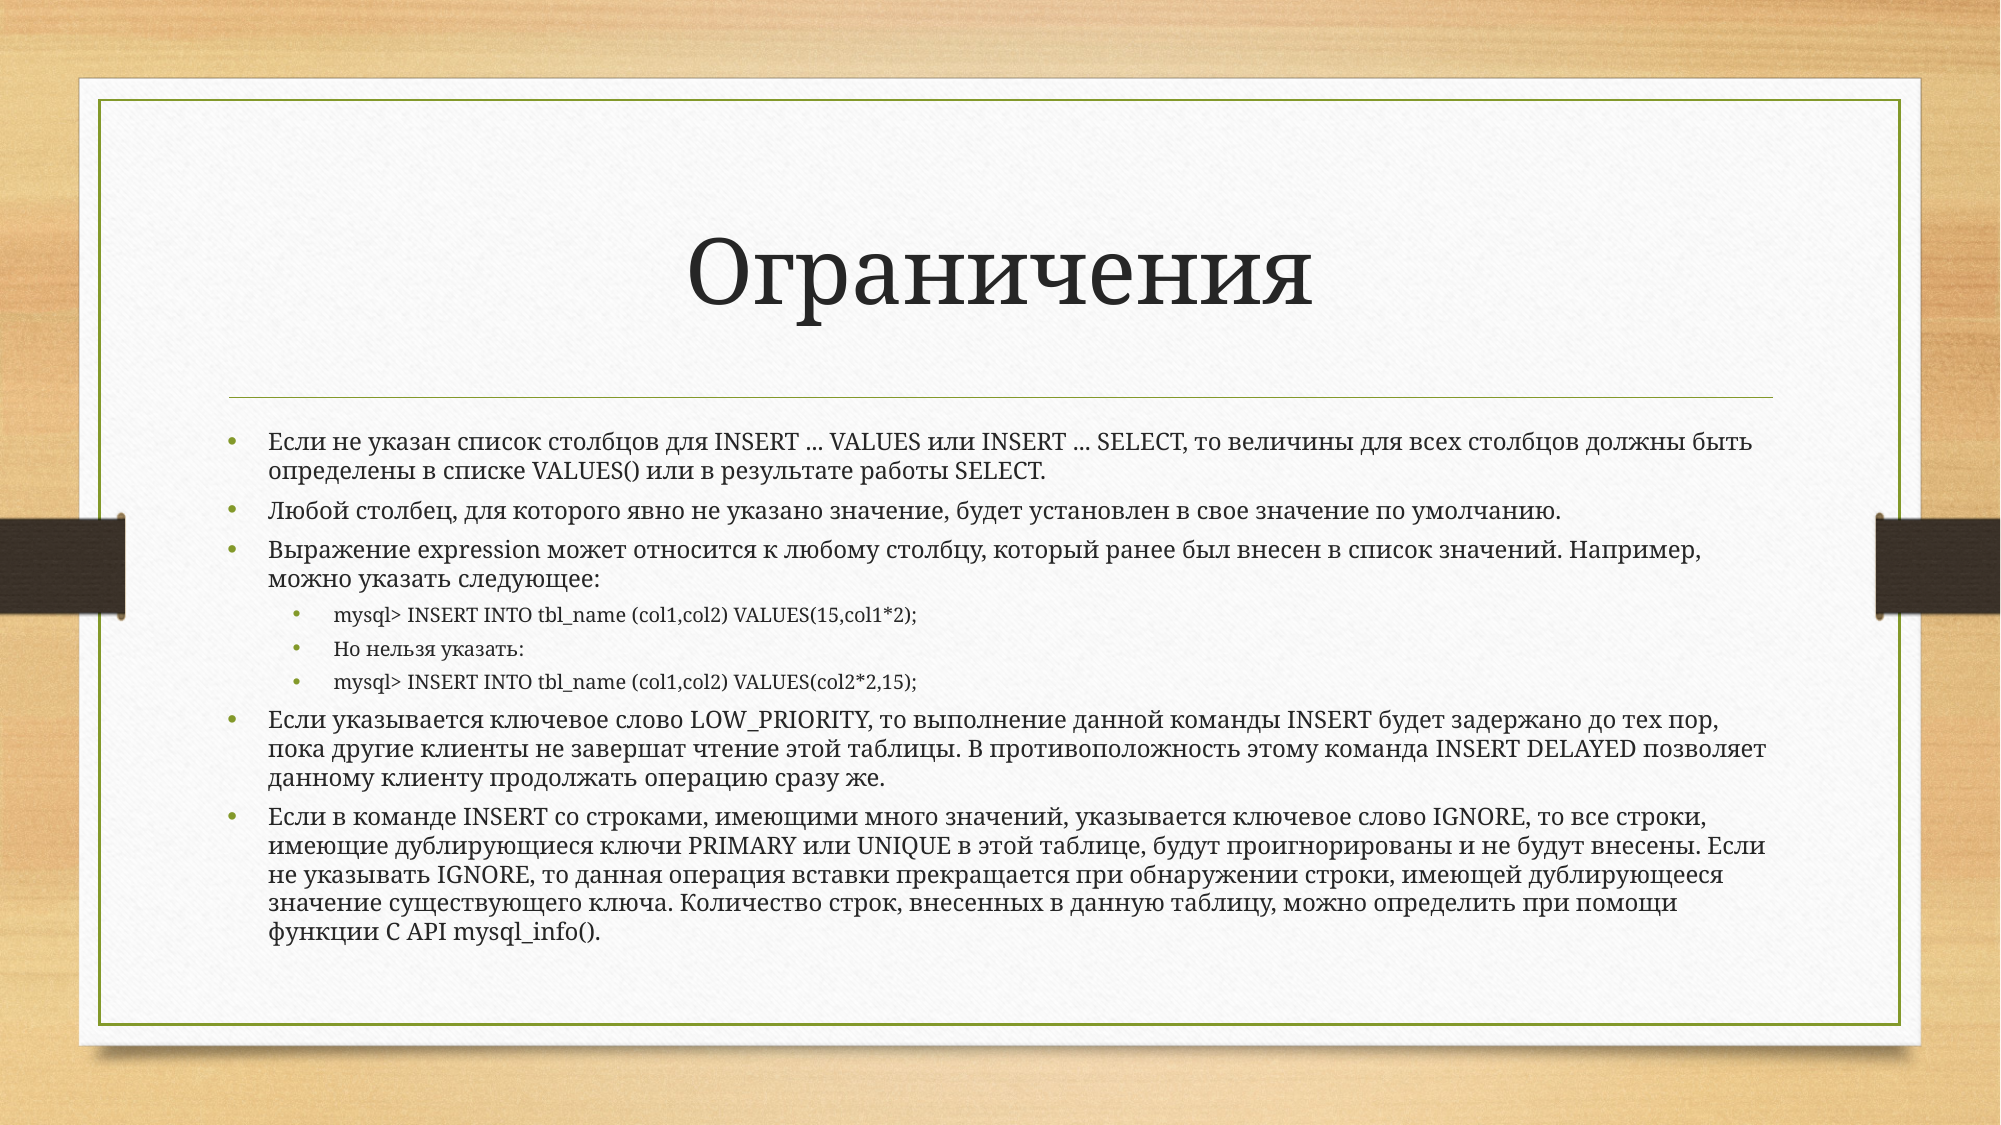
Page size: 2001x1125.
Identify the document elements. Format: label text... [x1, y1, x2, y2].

title Ограничения [212, 161, 1788, 375]
picture [0, 0, 2001, 1125]
list Если не указан список столбцов для INSERT ... VALUES или INSERT ... SELECT, то величины для всех столбцов должны быть определены в списке VALUES() или в результате работы SELECT. Любой столбец, для которого явно не указано значение, будет установлен в свое значение по умолчанию. Выражение expression может относится к любому столбцу, который ранее был внесен в список значений. Например, можно указать следующее: mysql> INSERT INTO tbl_name (col1,col2) VALUES(15,col1*2); Но нельзя указать: mysql> INSERT INTO tbl_name (col1,col2) VALUES(col2*2,15); Если указывается ключевое слово LOW_PRIORITY, то выполнение данной команды INSERT будет задержано до тех пор, пока другие клиенты не завершат чтение этой таблицы. В противоположность этому команда INSERT DELAYED позволяет данному клиенту продолжать операцию сразу же. Если в команде INSERT со строками, имеющими много значений, указывается ключевое слово IGNORE, то все строки, имеющие дублирующиеся ключи PRIMARY или UNIQUE в этой таблице, будут проигнорированы и не будут внесены. Если не указывать IGNORE, то данная операция вставки прекращается при обнаружении строки, имеющей дублирующееся значение существующего ключа. Количество строк, внесенных в данную таблицу, можно определить при помощи функции C API mysql_info(). [212, 419, 1788, 964]
